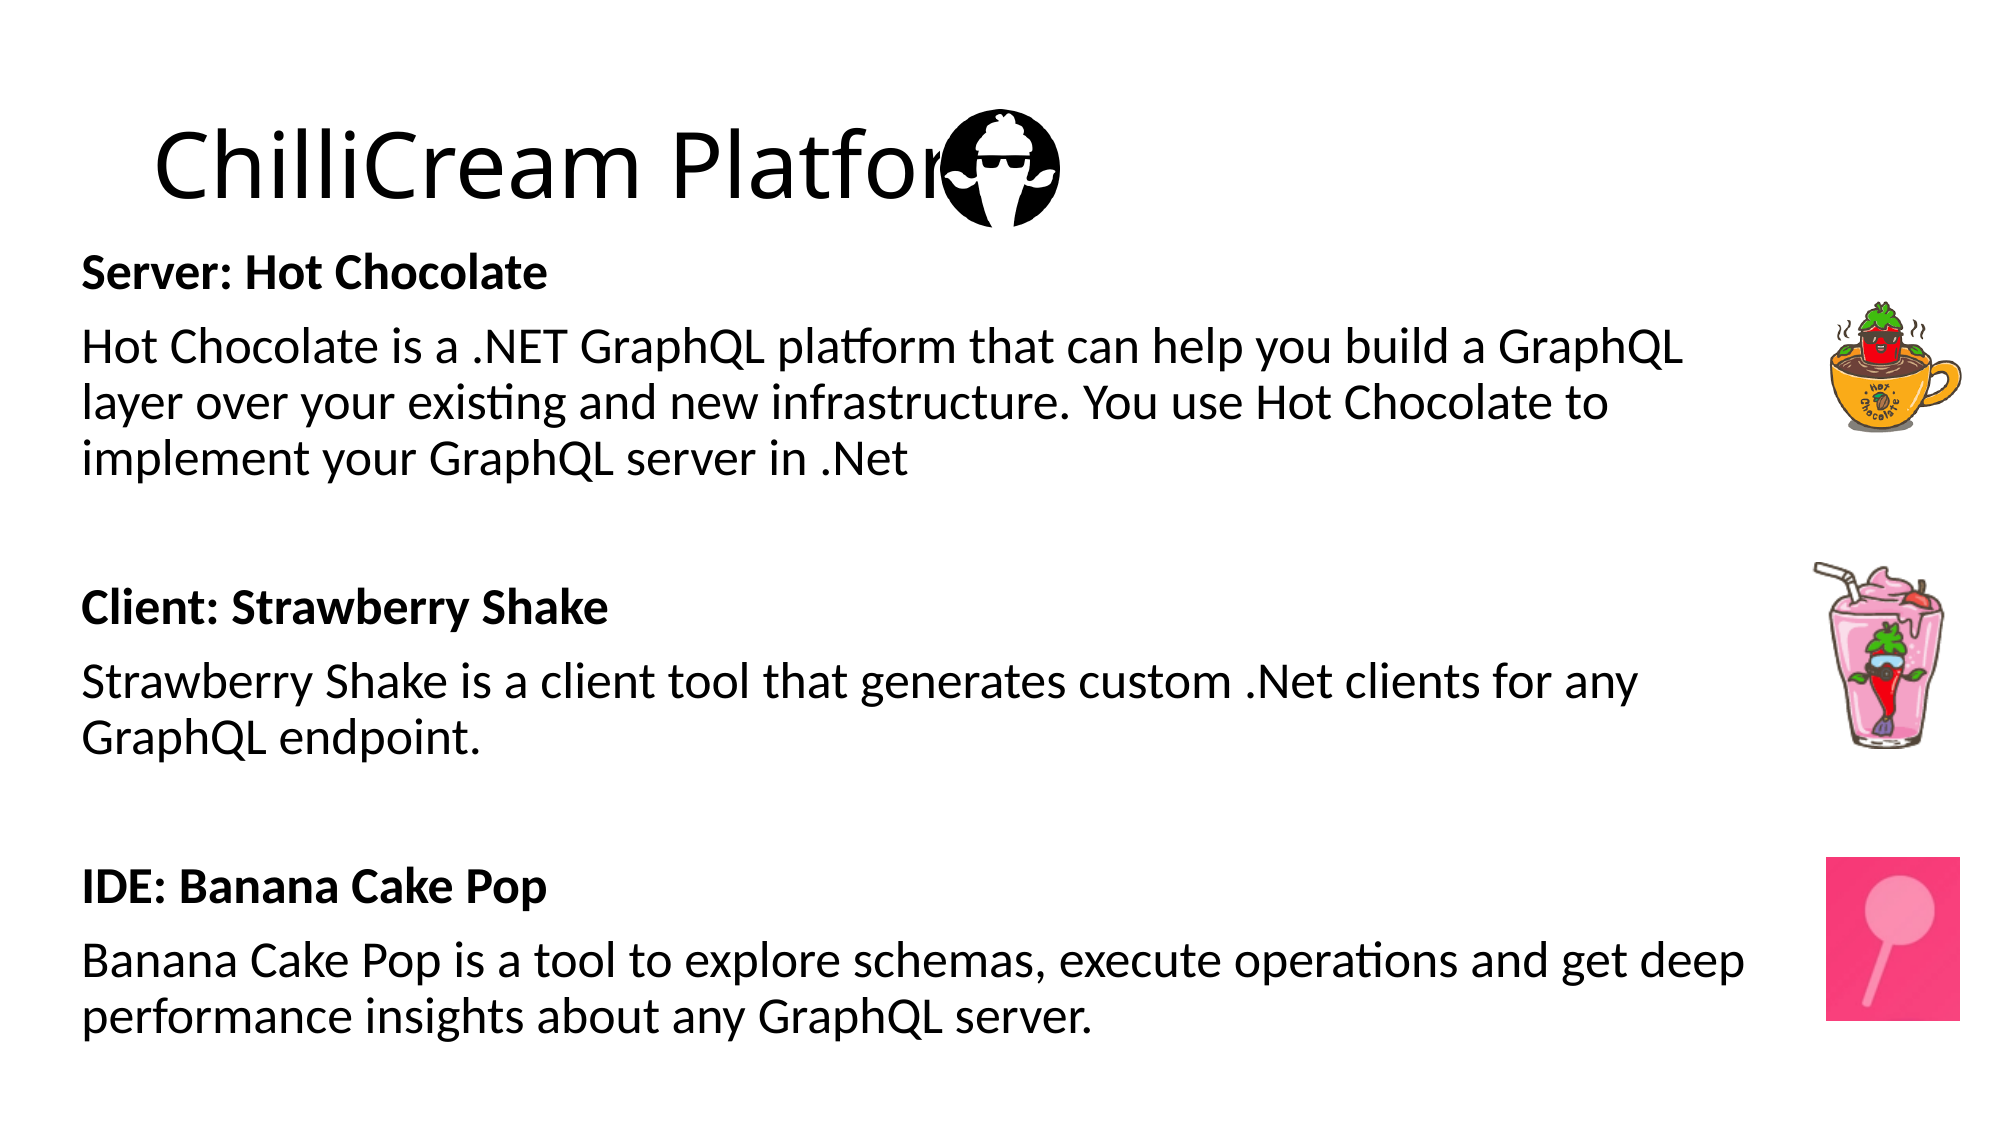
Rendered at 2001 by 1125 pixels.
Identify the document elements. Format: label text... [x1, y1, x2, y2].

title ChilliCream Platform [137, 59, 1863, 278]
picture [1826, 857, 1960, 1021]
picture [1793, 281, 1967, 454]
picture [1793, 562, 1981, 749]
list Server: Hot Chocolate Hot Chocolate is a .NET GraphQL platform that can help you build a GraphQL layer over your existing and new infrastructure. You use Hot Chocolate to implement your GraphQL server in .Net Client: Strawberry Shake Strawberry Shake is a client tool that generates custom .Net clients for any GraphQL endpoint. IDE: Banana Cake Pop Banana Cake Pop is a tool to explore schemas, execute operations and get deep performance insights about any GraphQL server. [66, 237, 1779, 1062]
picture [940, 109, 1060, 228]
